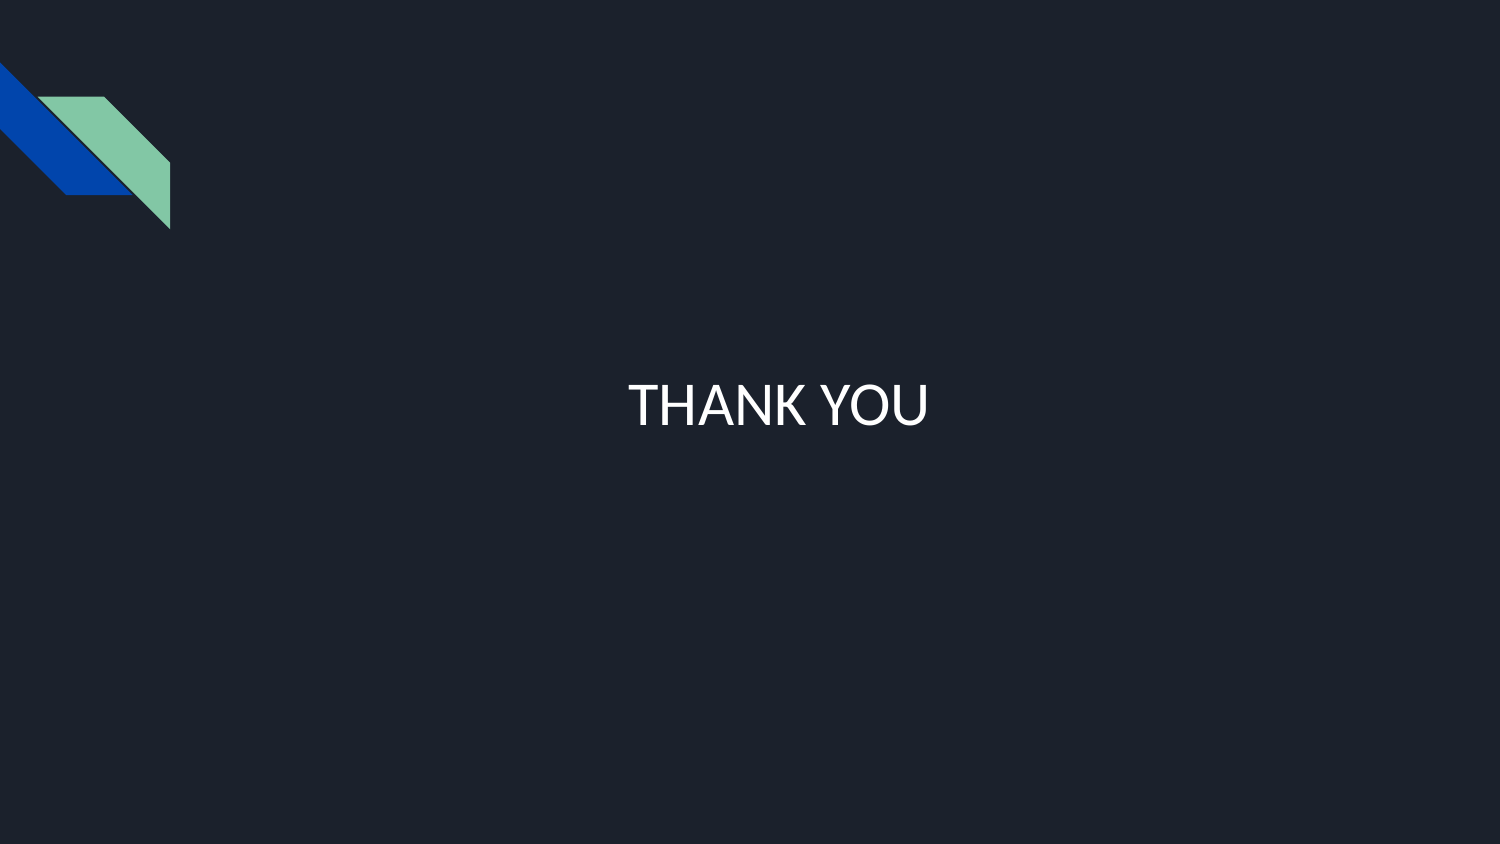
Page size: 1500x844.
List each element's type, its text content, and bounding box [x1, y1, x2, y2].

title THANK YOU [59, 348, 1460, 471]
